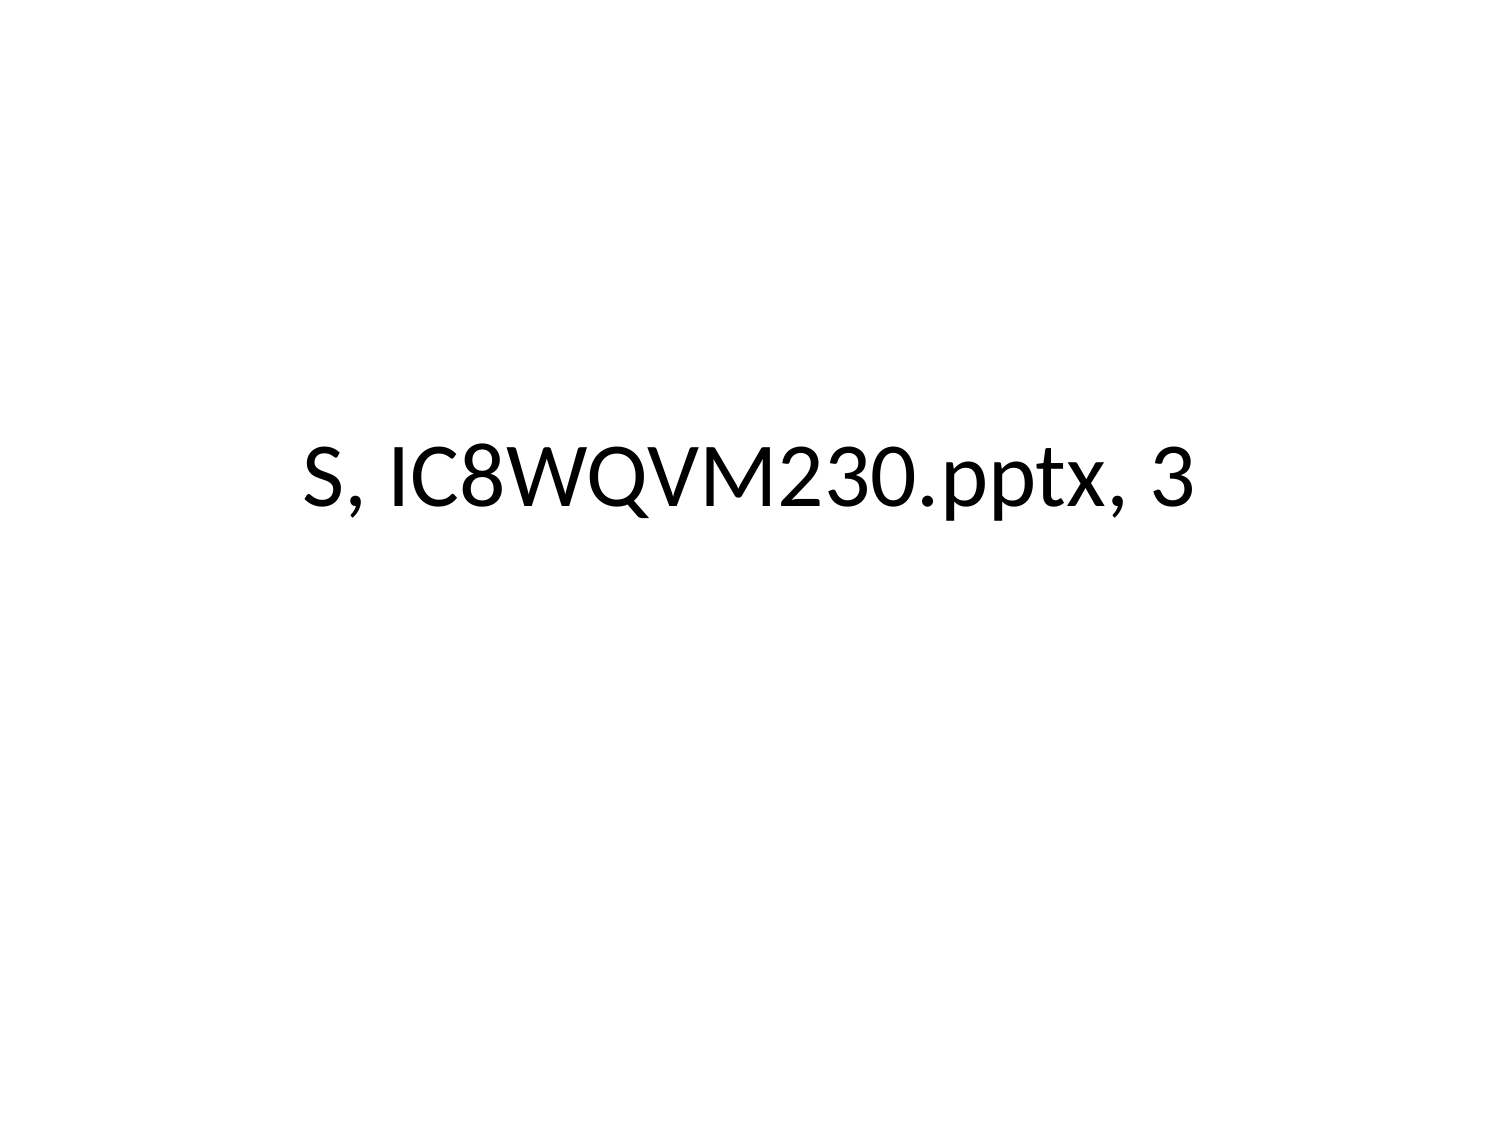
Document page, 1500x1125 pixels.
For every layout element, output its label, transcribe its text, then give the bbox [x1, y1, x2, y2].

title S, IC8WQVM230.pptx, 3 [112, 349, 1388, 591]
